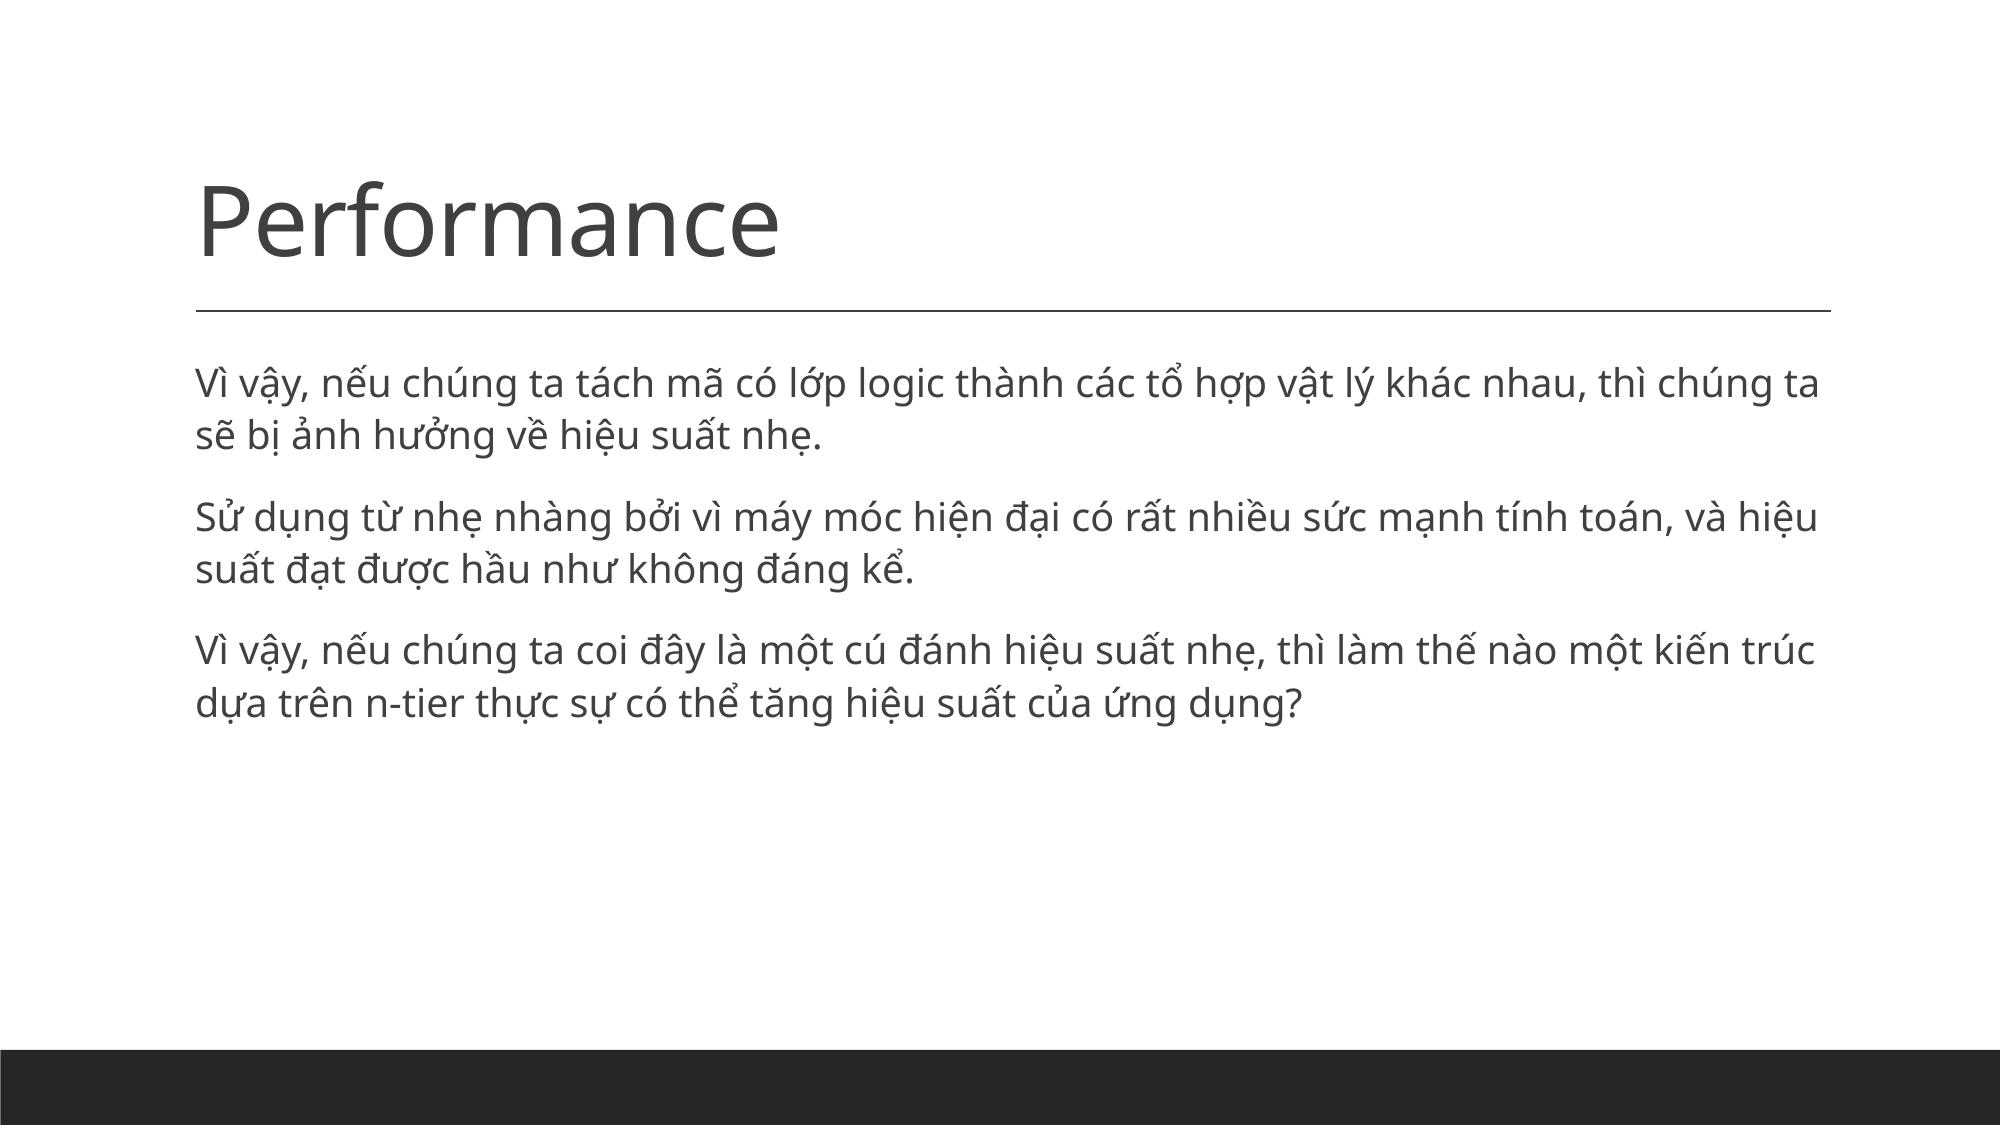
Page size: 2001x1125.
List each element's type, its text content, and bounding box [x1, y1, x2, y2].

title Performance [180, 47, 1830, 285]
list Vì vậy, nếu chúng ta tách mã có lớp logic thành các tổ hợp vật lý khác nhau, thì chúng ta sẽ bị ảnh hưởng về hiệu suất nhẹ. Sử dụng từ nhẹ nhàng bởi vì máy móc hiện đại có rất nhiều sức mạnh tính toán, và hiệu suất đạt được hầu như không đáng kể. Vì vậy, nếu chúng ta coi đây là một cú đánh hiệu suất nhẹ, thì làm thế nào một kiến trúc dựa trên n-tier thực sự có thể tăng hiệu suất của ứng dụng? [180, 345, 1830, 963]
